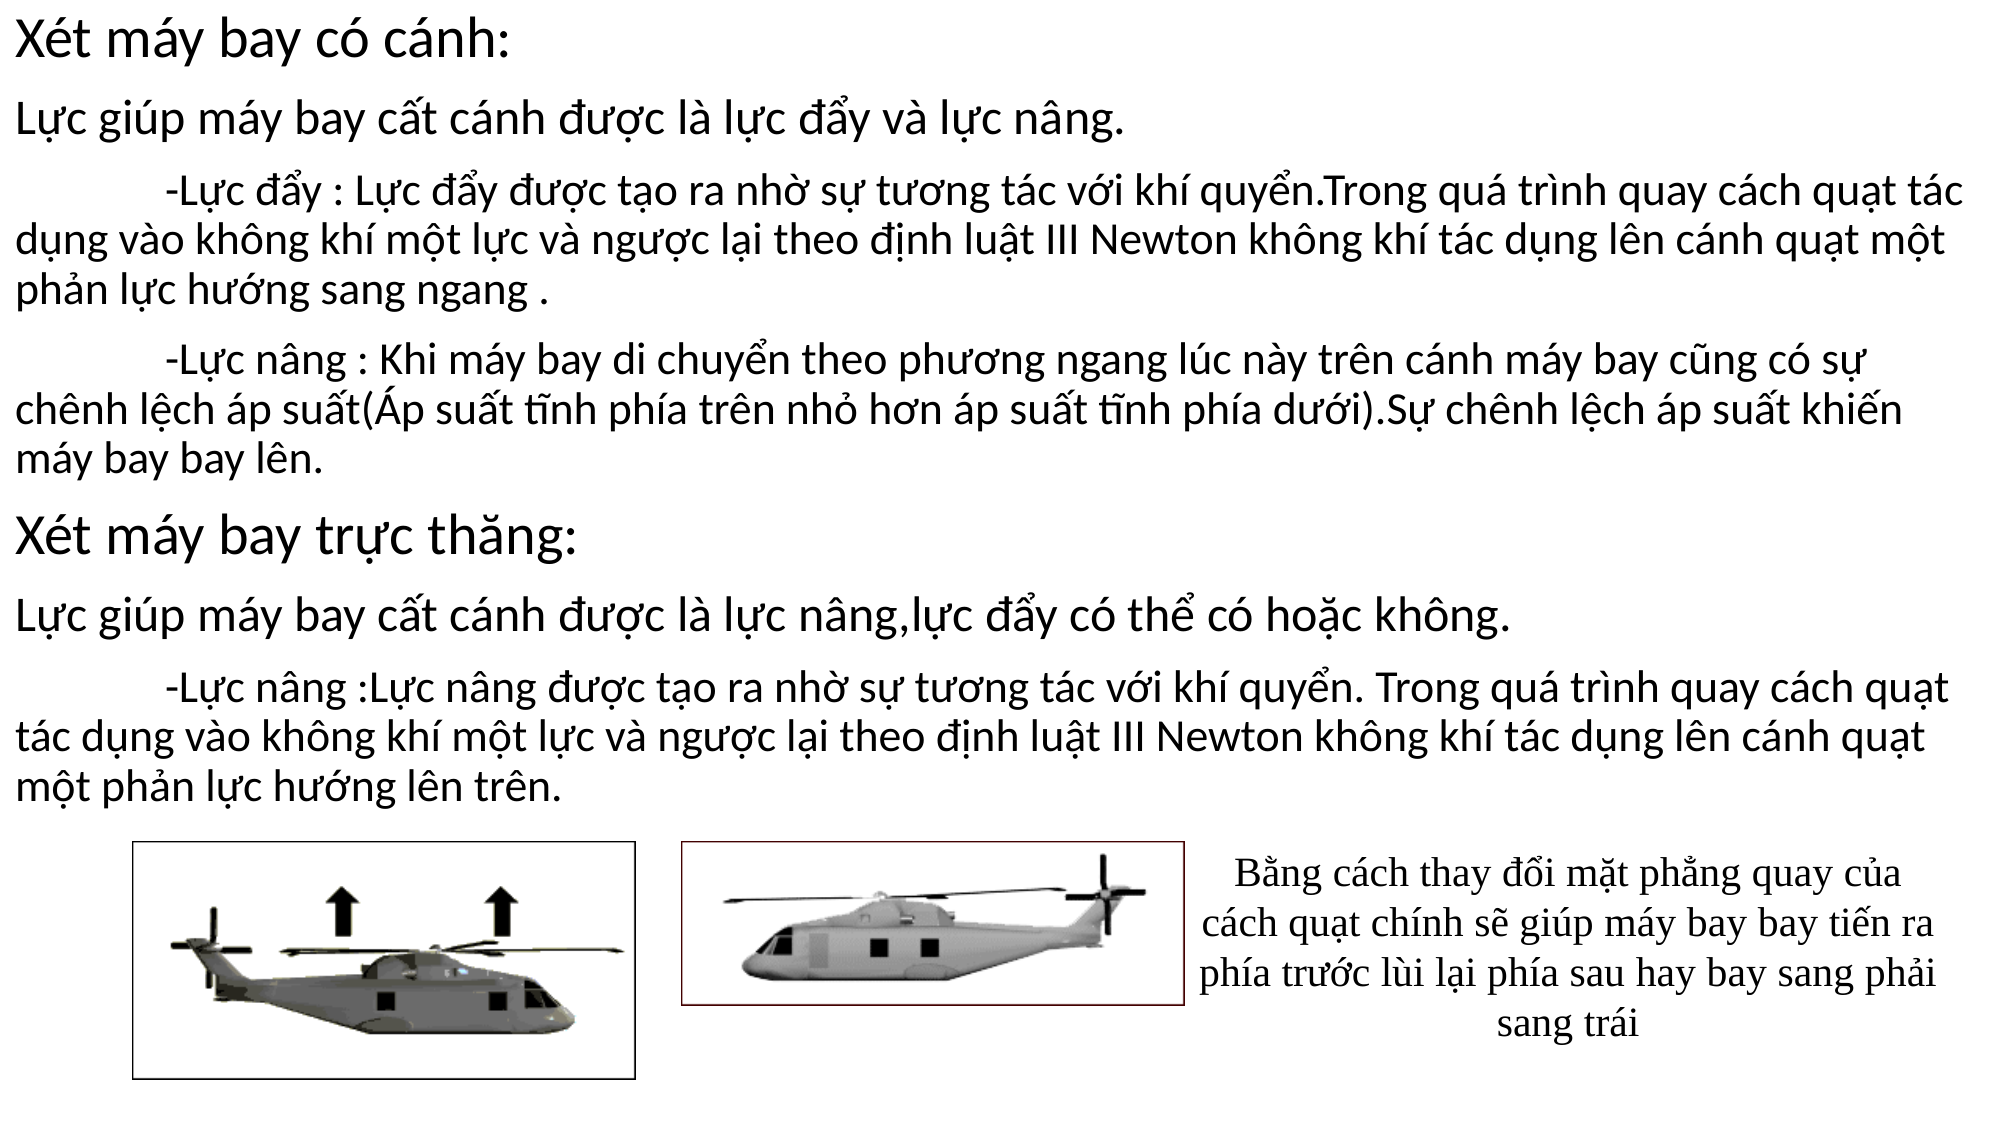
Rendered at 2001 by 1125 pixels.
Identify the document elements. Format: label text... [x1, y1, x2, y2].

list Xét máy bay có cánh: Lực giúp máy bay cất cánh được là lực đẩy và lực nâng. -Lực đẩy : Lực đẩy được tạo ra nhờ sự tương tác với khí quyển.Trong quá trình quay cách quạt tác dụng vào không khí một lực và ngược lại theo định luật III Newton không khí tác dụng lên cánh quạt một phản lực hướng sang ngang . -Lực nâng : Khi máy bay di chuyển theo phương ngang lúc này trên cánh máy bay cũng có sự chênh lệch áp suất(Áp suất tĩnh phía trên nhỏ hơn áp suất tĩnh phía dưới).Sự chênh lệch áp suất khiến máy bay bay lên. Xét máy bay trực thăng: Lực giúp máy bay cất cánh được là lực nâng,lực đẩy có thể có hoặc không. -Lực nâng :Lực nâng được tạo ra nhờ sự tương tác với khí quyển. Trong quá trình quay cách quạt tác dụng vào không khí một lực và ngược lại theo định luật III Newton không khí tác dụng lên cánh quạt một phản lực hướng lên trên. [0, 0, 2000, 942]
picture [681, 841, 1185, 1006]
picture [132, 841, 636, 1080]
text_box Bằng cách thay đổi mặt phẳng quay của cách quạt chính sẽ giúp máy bay bay tiến ra phía trước lùi lại phía sau hay bay sang phải sang trái [1184, 836, 1953, 1125]
